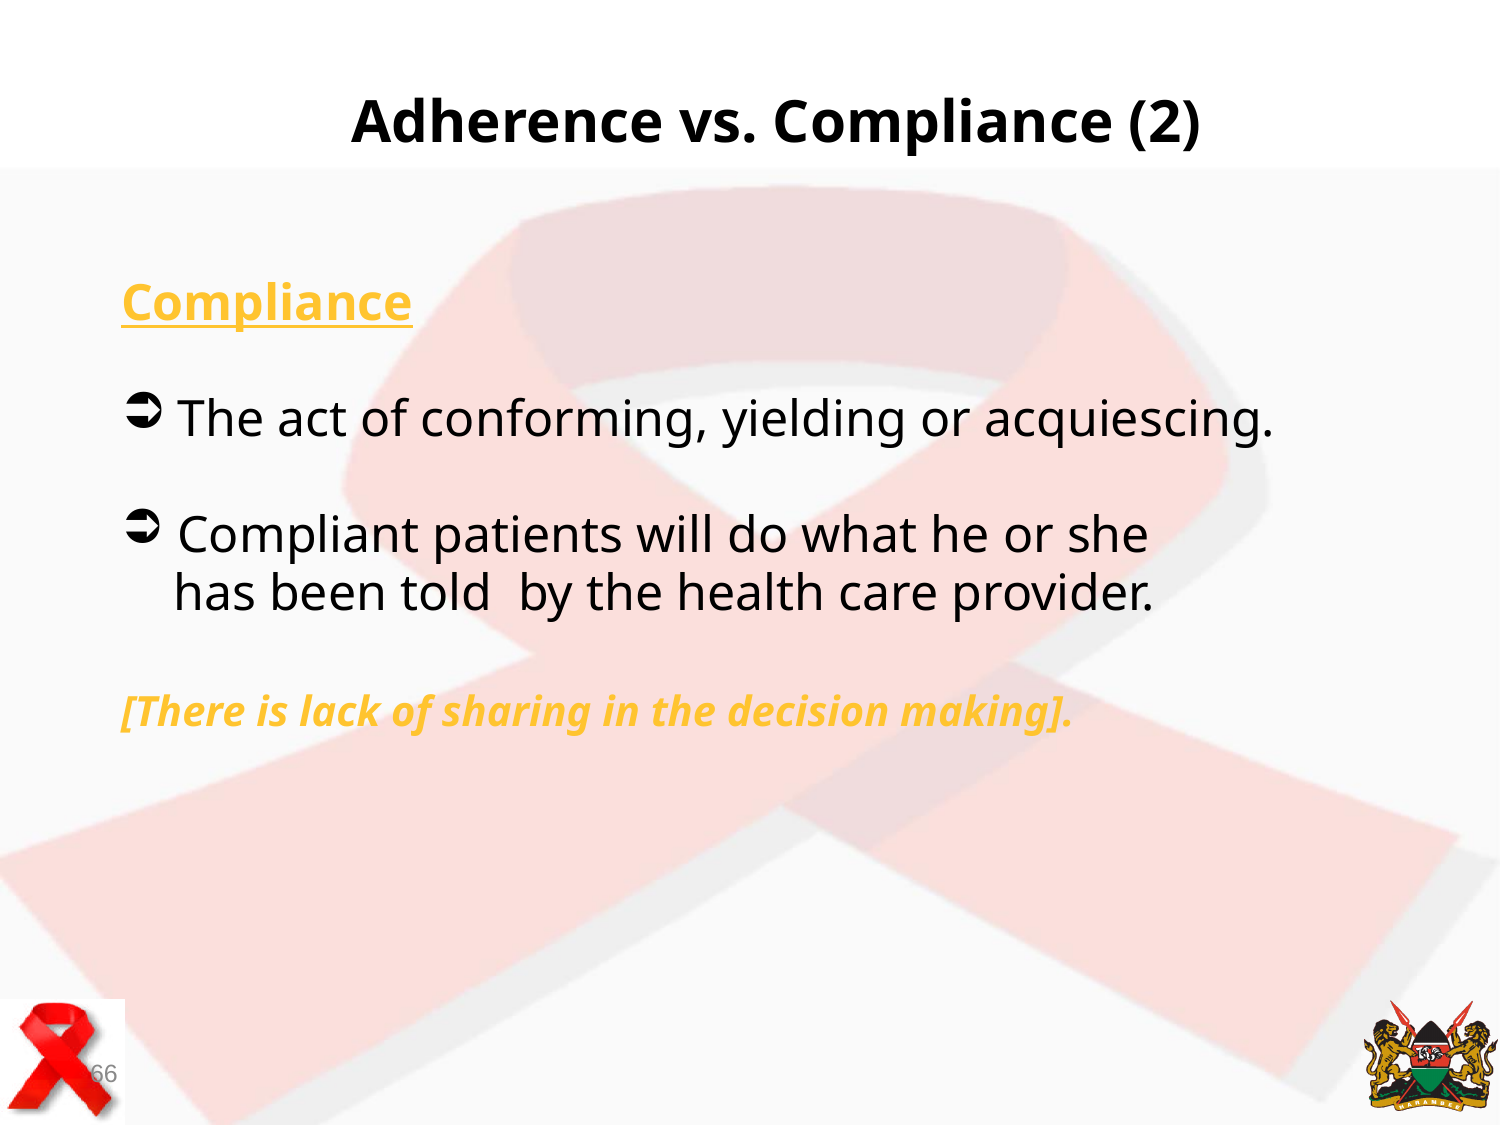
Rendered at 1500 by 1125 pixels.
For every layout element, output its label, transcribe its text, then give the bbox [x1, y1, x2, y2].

picture [0, 0, 1500, 1125]
title Adherence vs. Compliance (2) [137, 37, 1416, 200]
list Compliance The act of conforming, yielding or acquiescing. Compliant patients will do what he or she has been told by the health care provider. [There is lack of sharing in the decision making]. [106, 275, 1500, 938]
text_box 66 [75, 1042, 425, 1103]
